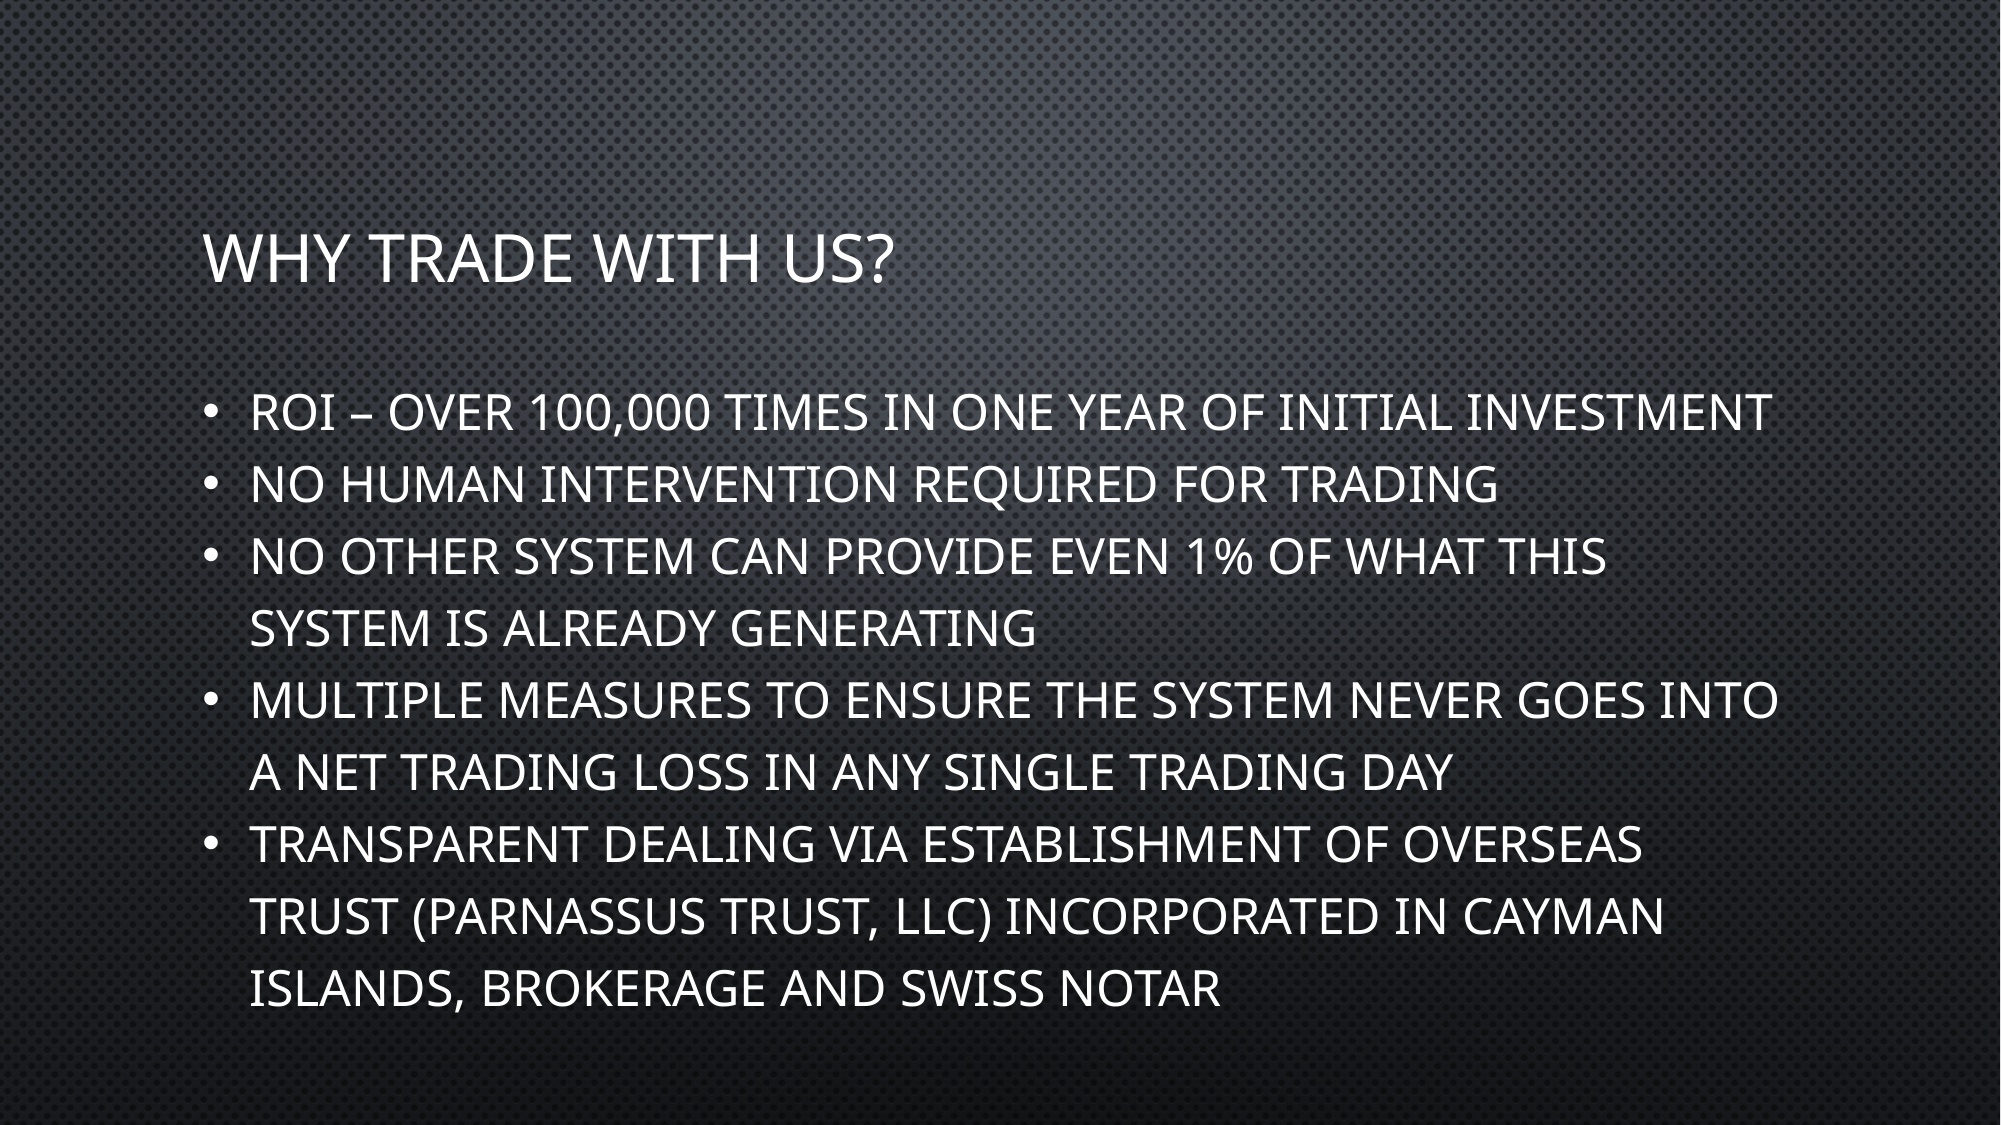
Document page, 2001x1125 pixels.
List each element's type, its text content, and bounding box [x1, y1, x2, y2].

list ROI – over 100,000 times in one year of initial investment No human intervention required for trading No other system can provide even 1% of what this system is already generating Multiple measures to ensure the system never goes into a net trading loss in any single trading day Transparent dealing via establishment of overseas trust (Parnassus Trust, LLC) incorporated in Cayman Islands, brokerage and Swiss Notar [187, 355, 1813, 1030]
title Why trade with us? [187, 99, 1813, 355]
